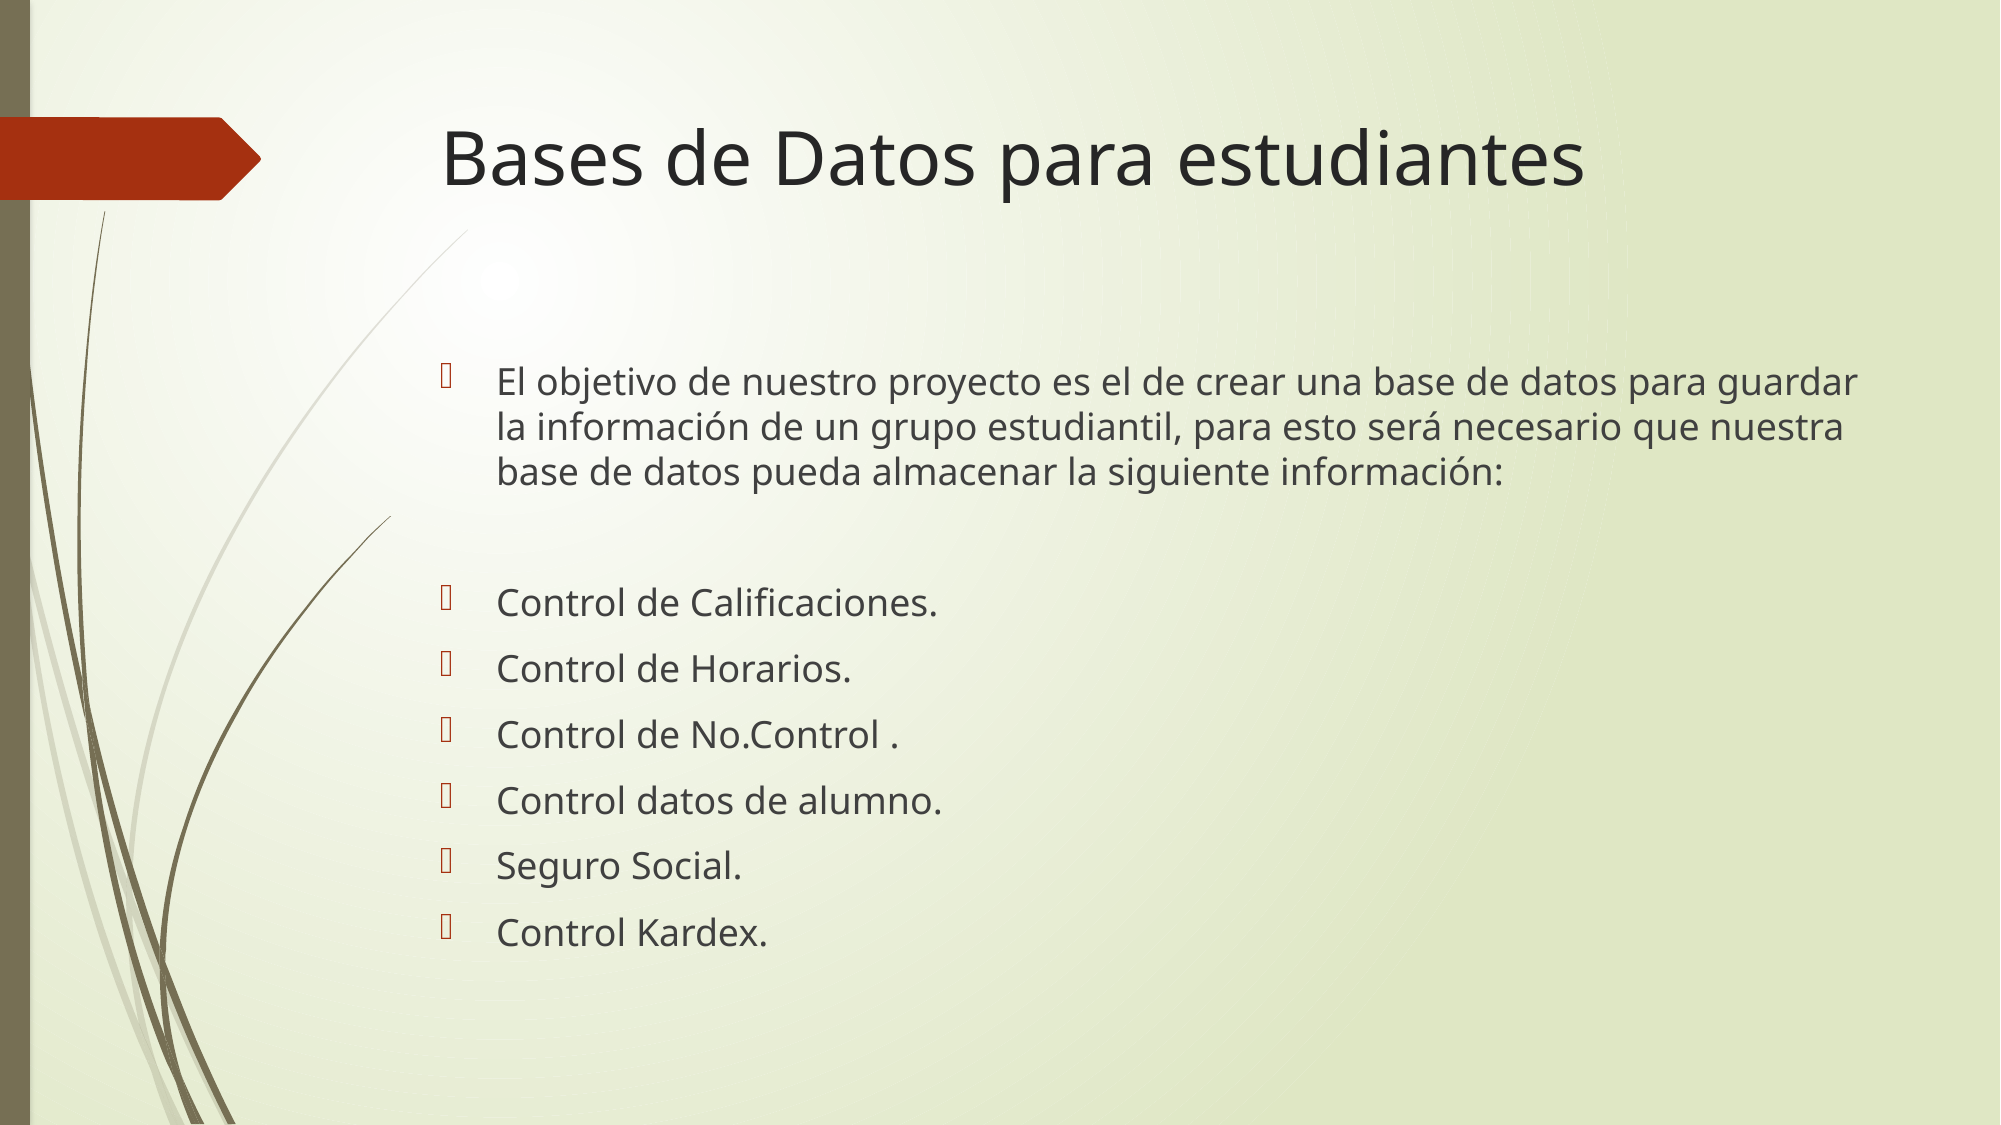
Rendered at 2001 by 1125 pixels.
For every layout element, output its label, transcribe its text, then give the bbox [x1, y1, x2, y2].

list El objetivo de nuestro proyecto es el de crear una base de datos para guardar la información de un grupo estudiantil, para esto será necesario que nuestra base de datos pueda almacenar la siguiente información: Control de Calificaciones. Control de Horarios. Control de No.Control . Control datos de alumno. Seguro Social. Control Kardex. [424, 350, 1888, 970]
title Bases de Datos para estudiantes [425, 102, 1888, 313]
